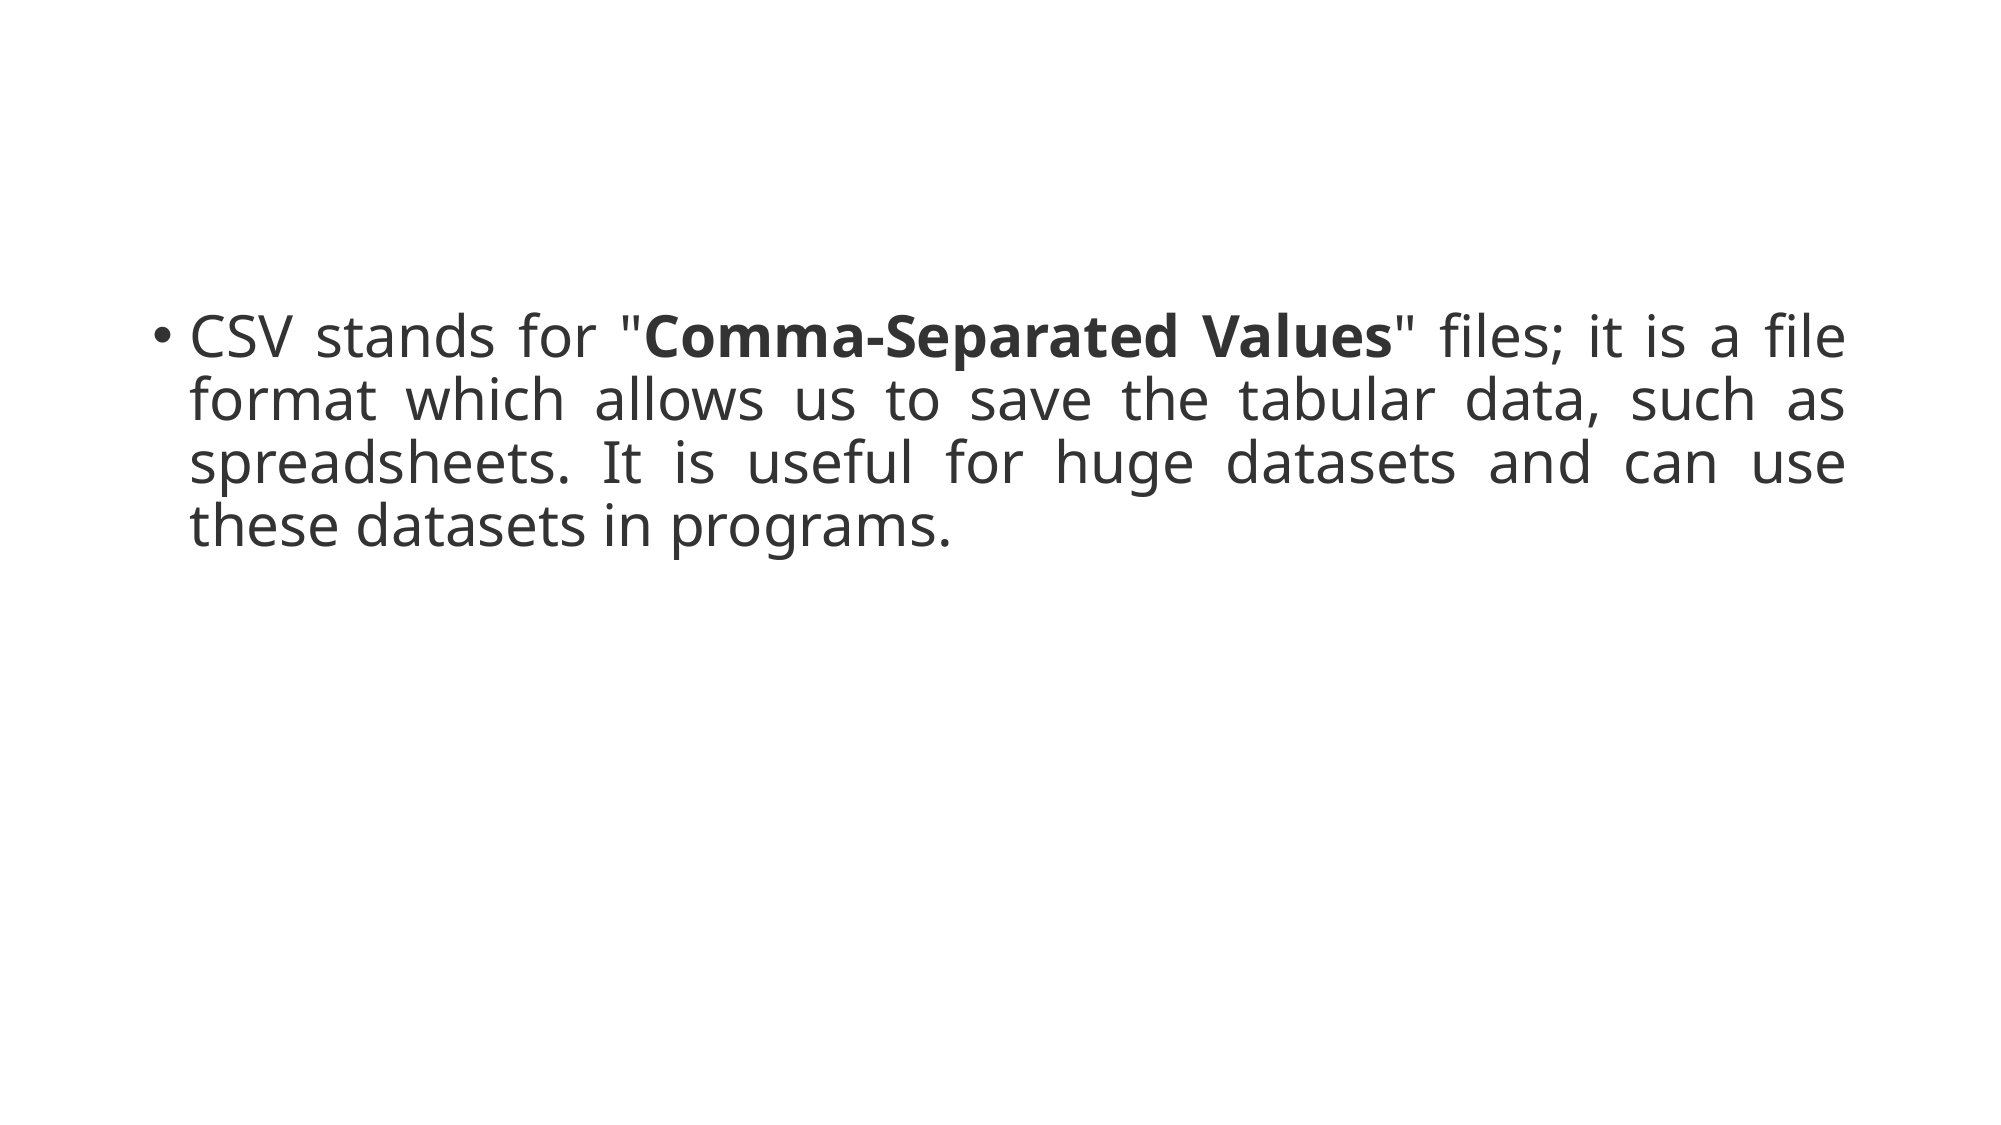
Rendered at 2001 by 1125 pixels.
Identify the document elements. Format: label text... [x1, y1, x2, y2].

list CSV stands for "Comma-Separated Values" files; it is a file format which allows us to save the tabular data, such as spreadsheets. It is useful for huge datasets and can use these datasets in programs. [137, 299, 1863, 1014]
